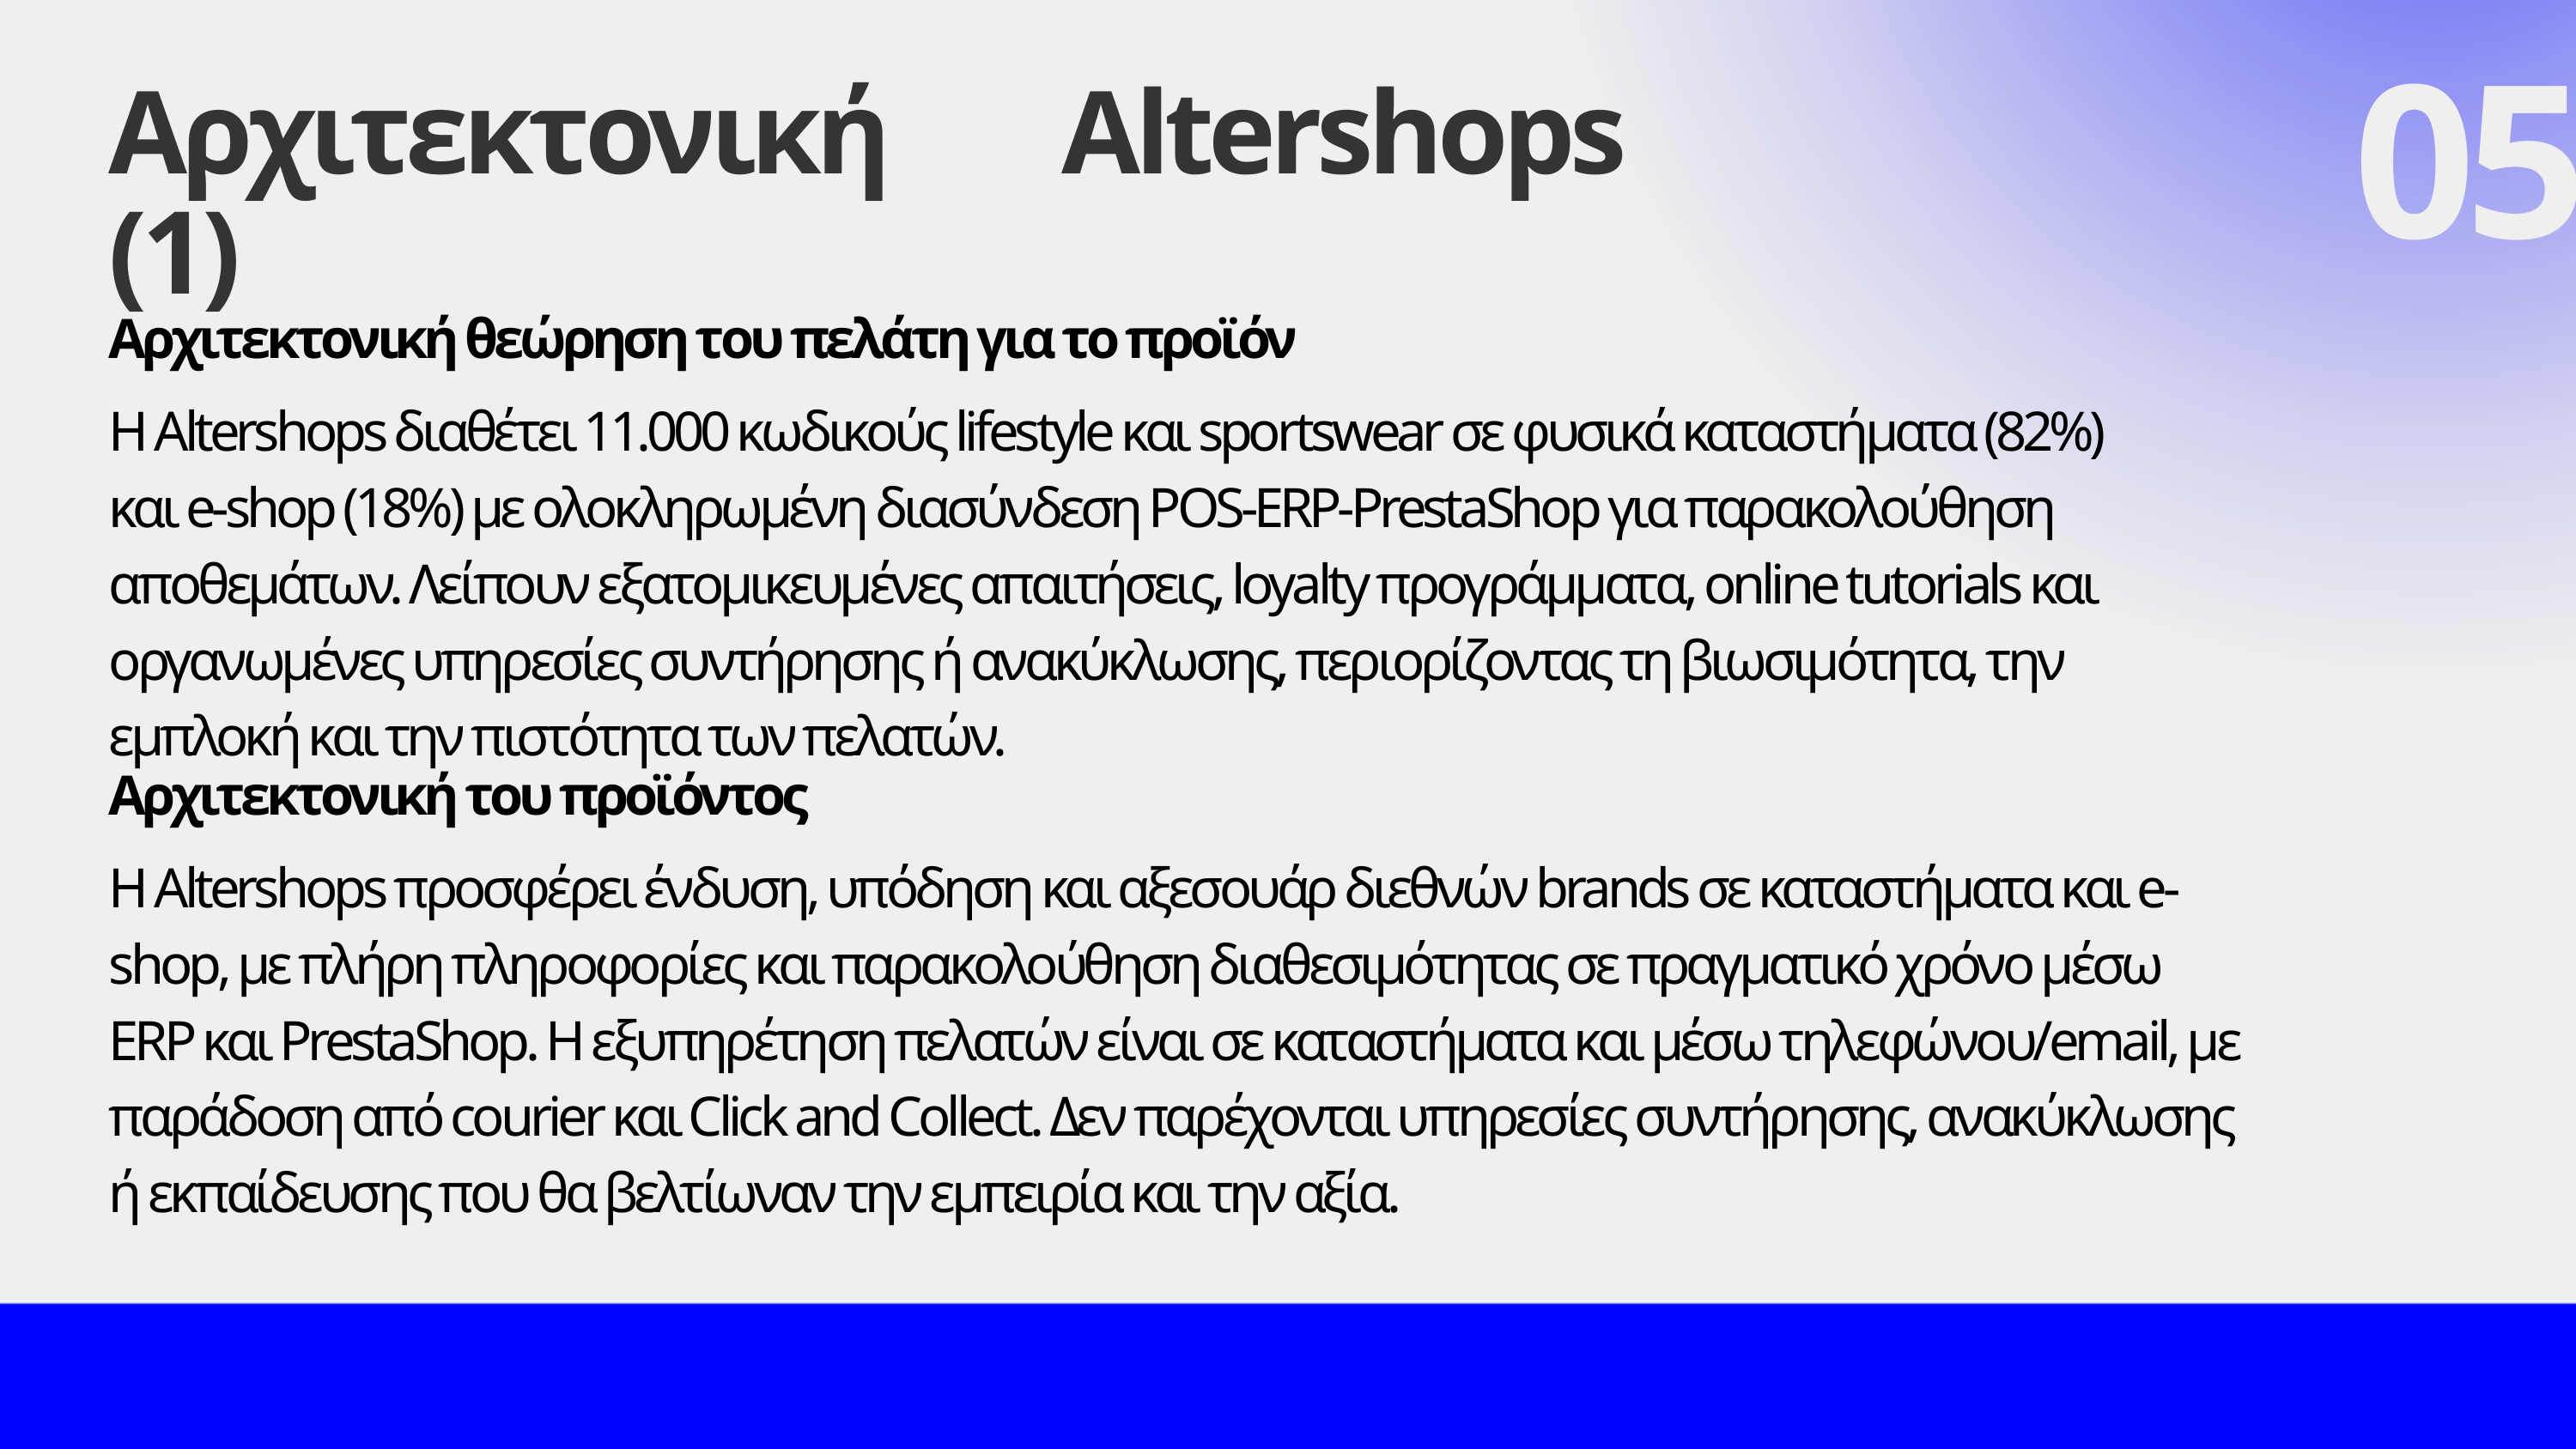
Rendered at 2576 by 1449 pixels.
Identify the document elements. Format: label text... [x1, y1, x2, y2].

text_box Η Altershops διαθέτει 11.000 κωδικούς lifestyle και sportswear σε φυσικά καταστήματα (82%) και e-shop (18%) με ολοκληρωμένη διασύνδεση POS-ERP-PrestaShop για παρακολούθηση αποθεμάτων. Λείπουν εξατομικευμένες απαιτήσεις, loyalty προγράμματα, online tutorials και οργανωμένες υπηρεσίες συντήρησης ή ανακύκλωσης, περιορίζοντας τη βιωσιμότητα, την εμπλοκή και την πιστότητα των πελατών. [108, 385, 2170, 749]
text_box Αρχιτεκτονική θεώρηση του πελάτη για το προϊόν [108, 293, 2170, 370]
text_box Αρχιτεκτονική του προϊόντος [108, 749, 2170, 827]
text_box 05 [2354, 80, 2576, 281]
text_box [1534, 0, 2576, 680]
text_box [0, 1273, 2576, 1449]
text_box Η Altershops προσφέρει ένδυση, υπόδηση και αξεσουάρ διεθνών brands σε καταστήματα και e-shop, με πλήρη πληροφορίες και παρακολούθηση διαθεσιμότητας σε πραγματικό χρόνο μέσω ERP και PrestaShop. Η εξυπηρέτηση πελατών είναι σε καταστήματα και μέσω τηλεφώνου/email, με παράδοση από courier και Click and Collect. Δεν παρέχονται υπηρεσίες συντήρησης, ανακύκλωσης ή εκπαίδευσης που θα βελτίωναν την εμπειρία και την αξία. [108, 842, 2246, 1224]
text_box Αρχιτεκτονική Altershops (1) [108, 76, 1622, 293]
